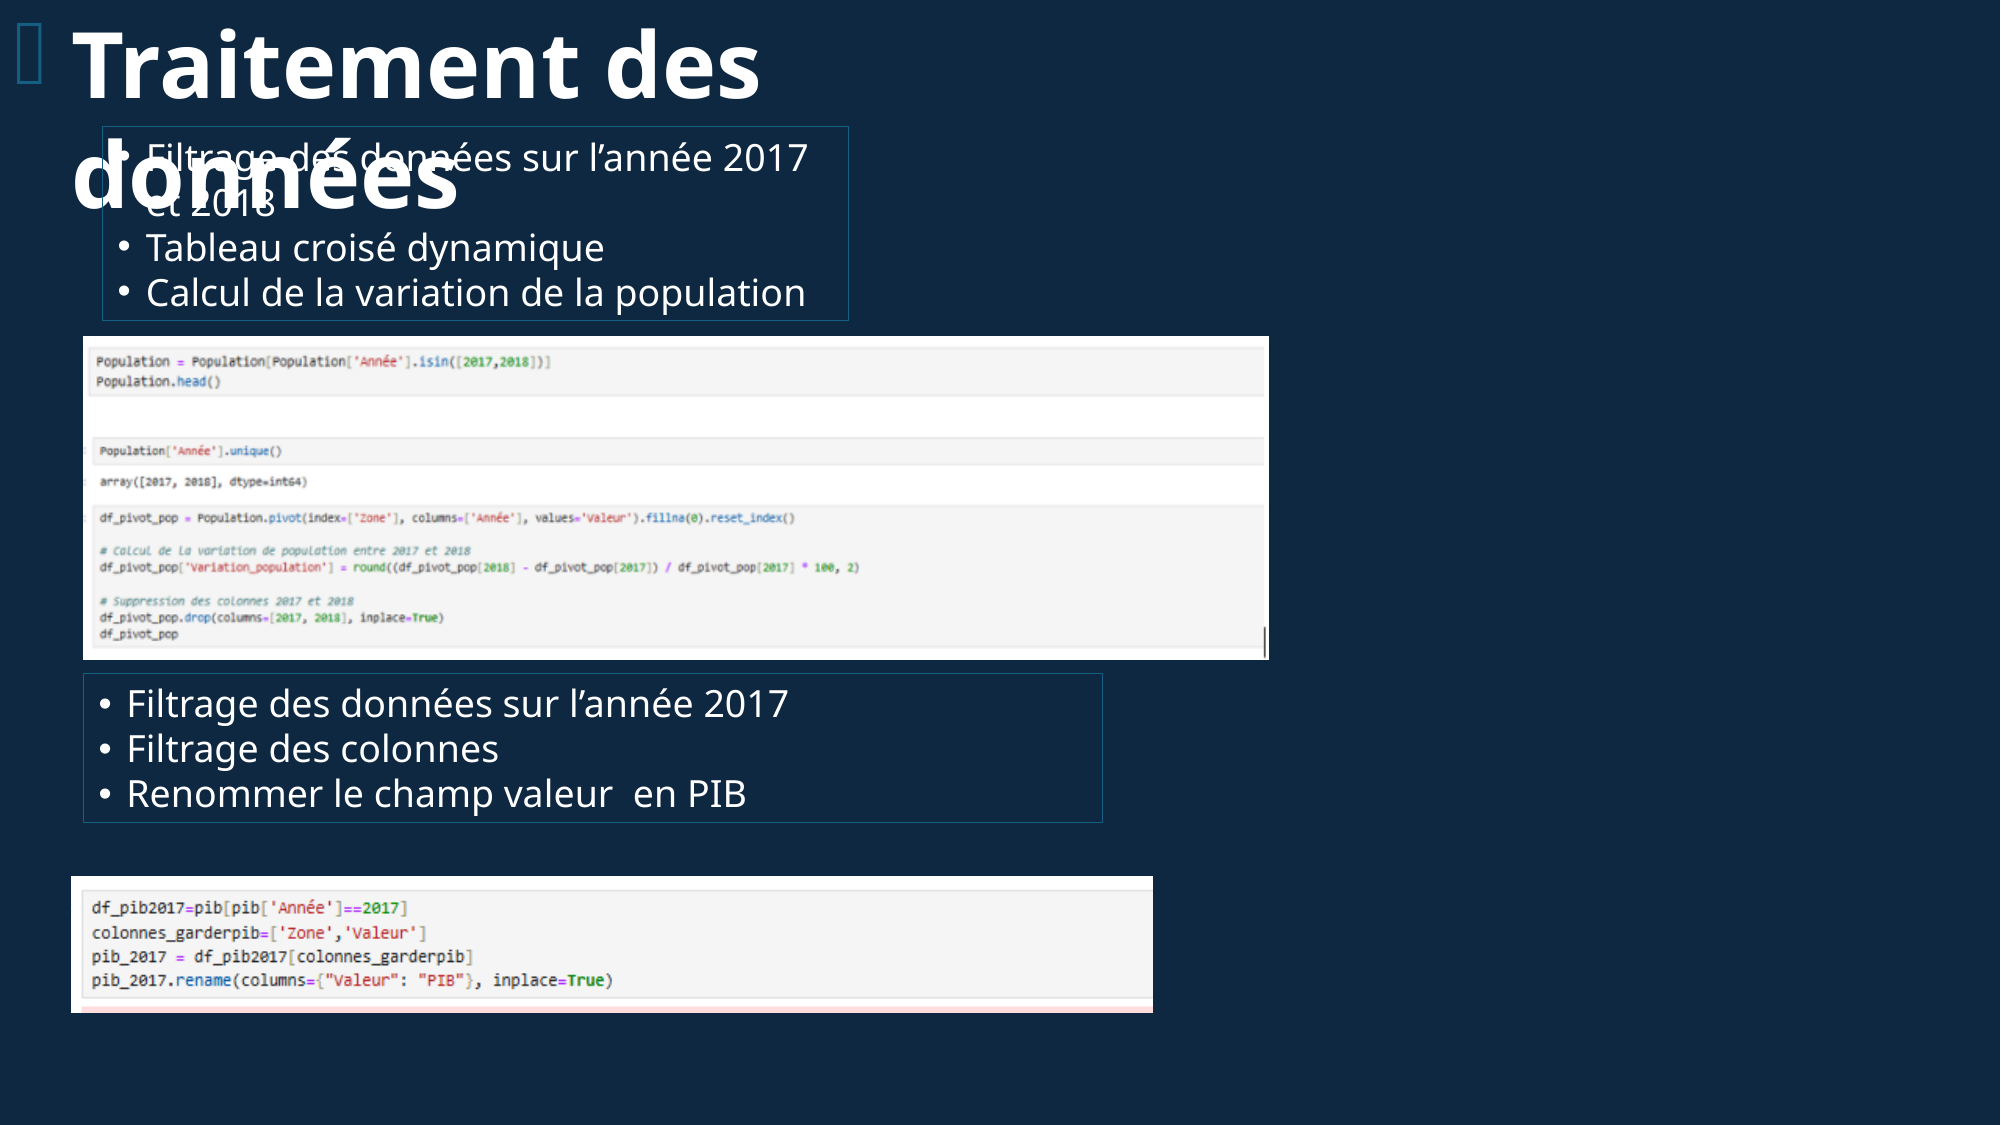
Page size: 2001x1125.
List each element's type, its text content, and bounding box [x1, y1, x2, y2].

picture [70, 876, 1153, 1014]
text_box Filtrage des données sur l’année 2017 et 2018 Tableau croisé dynamique Calcul de la variation de la population [102, 126, 849, 321]
text_box Traitement des données [0, 0, 1187, 235]
picture [83, 335, 1269, 661]
text_box Filtrage des données sur l’année 2017 Filtrage des colonnes Renommer le champ valeur en PIB [83, 673, 1103, 823]
